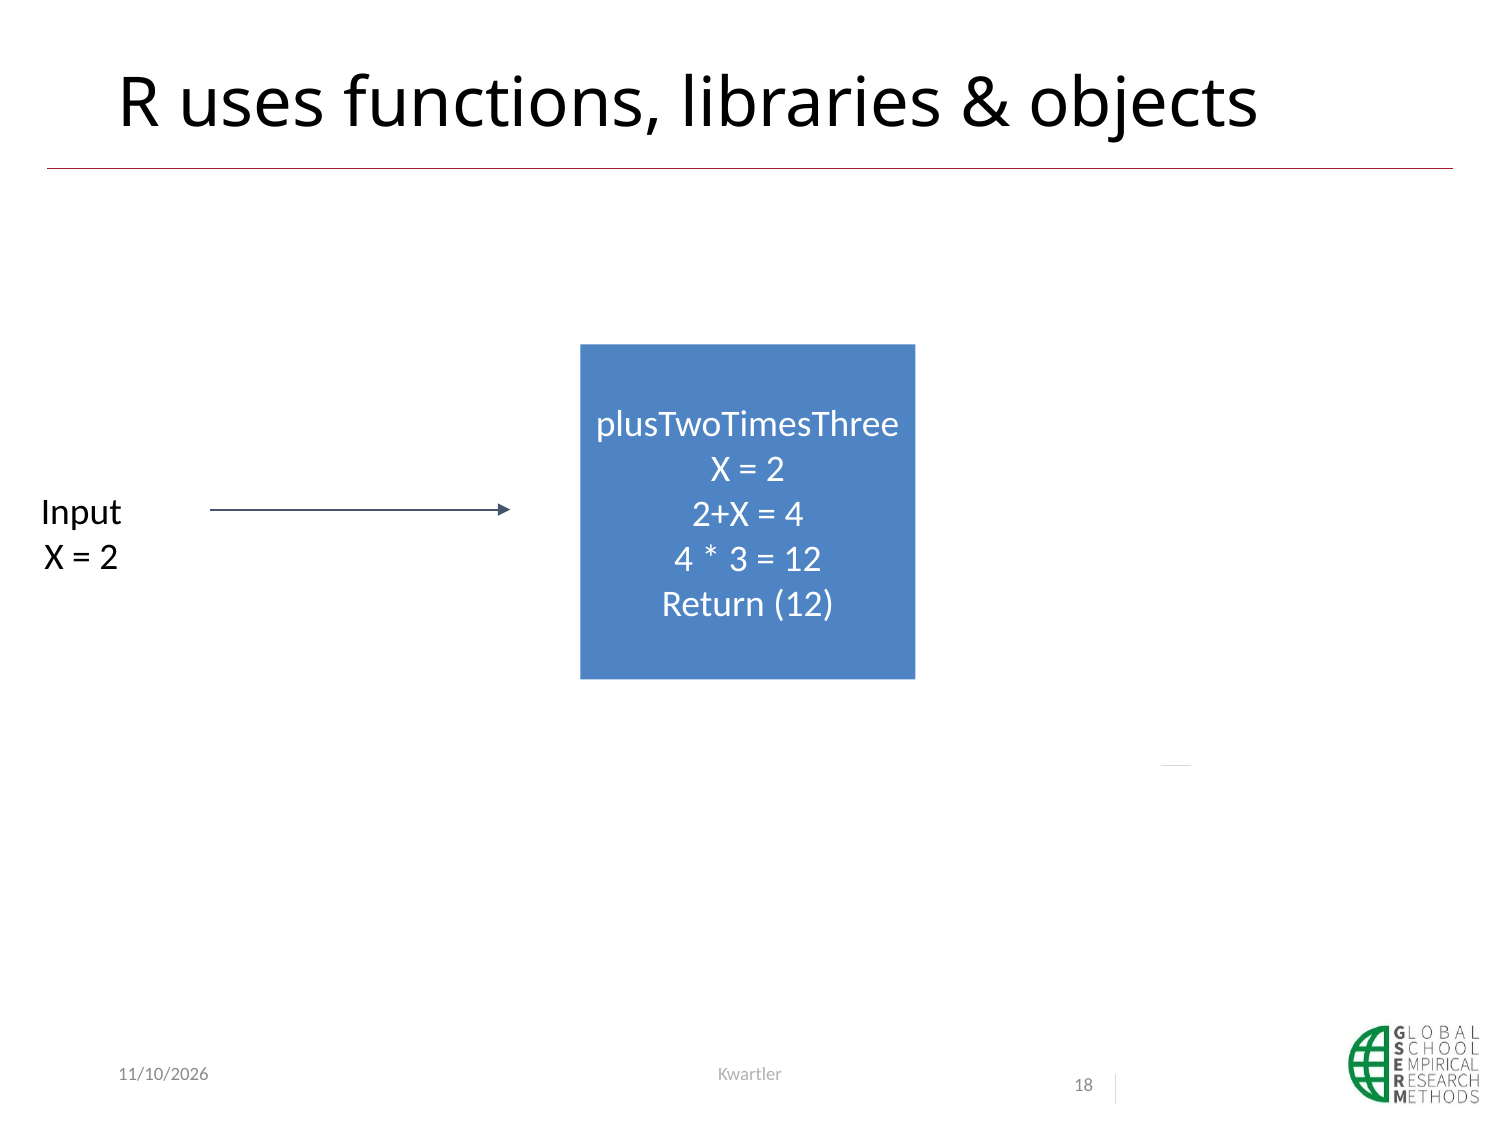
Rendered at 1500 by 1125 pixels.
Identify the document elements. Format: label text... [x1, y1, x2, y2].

picture [1342, 1017, 1500, 1106]
title R uses functions, libraries & objects [103, 59, 1397, 157]
footer Kwartler [496, 1042, 1004, 1103]
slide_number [103, 1042, 441, 1103]
slide_number 18 [1059, 1042, 1200, 1103]
text_box Input X = 2 [26, 479, 138, 584]
text_box plusTwoTimesThree X = 2 2+X = 4 4 * 3 = 12 Return (12) [579, 343, 916, 680]
